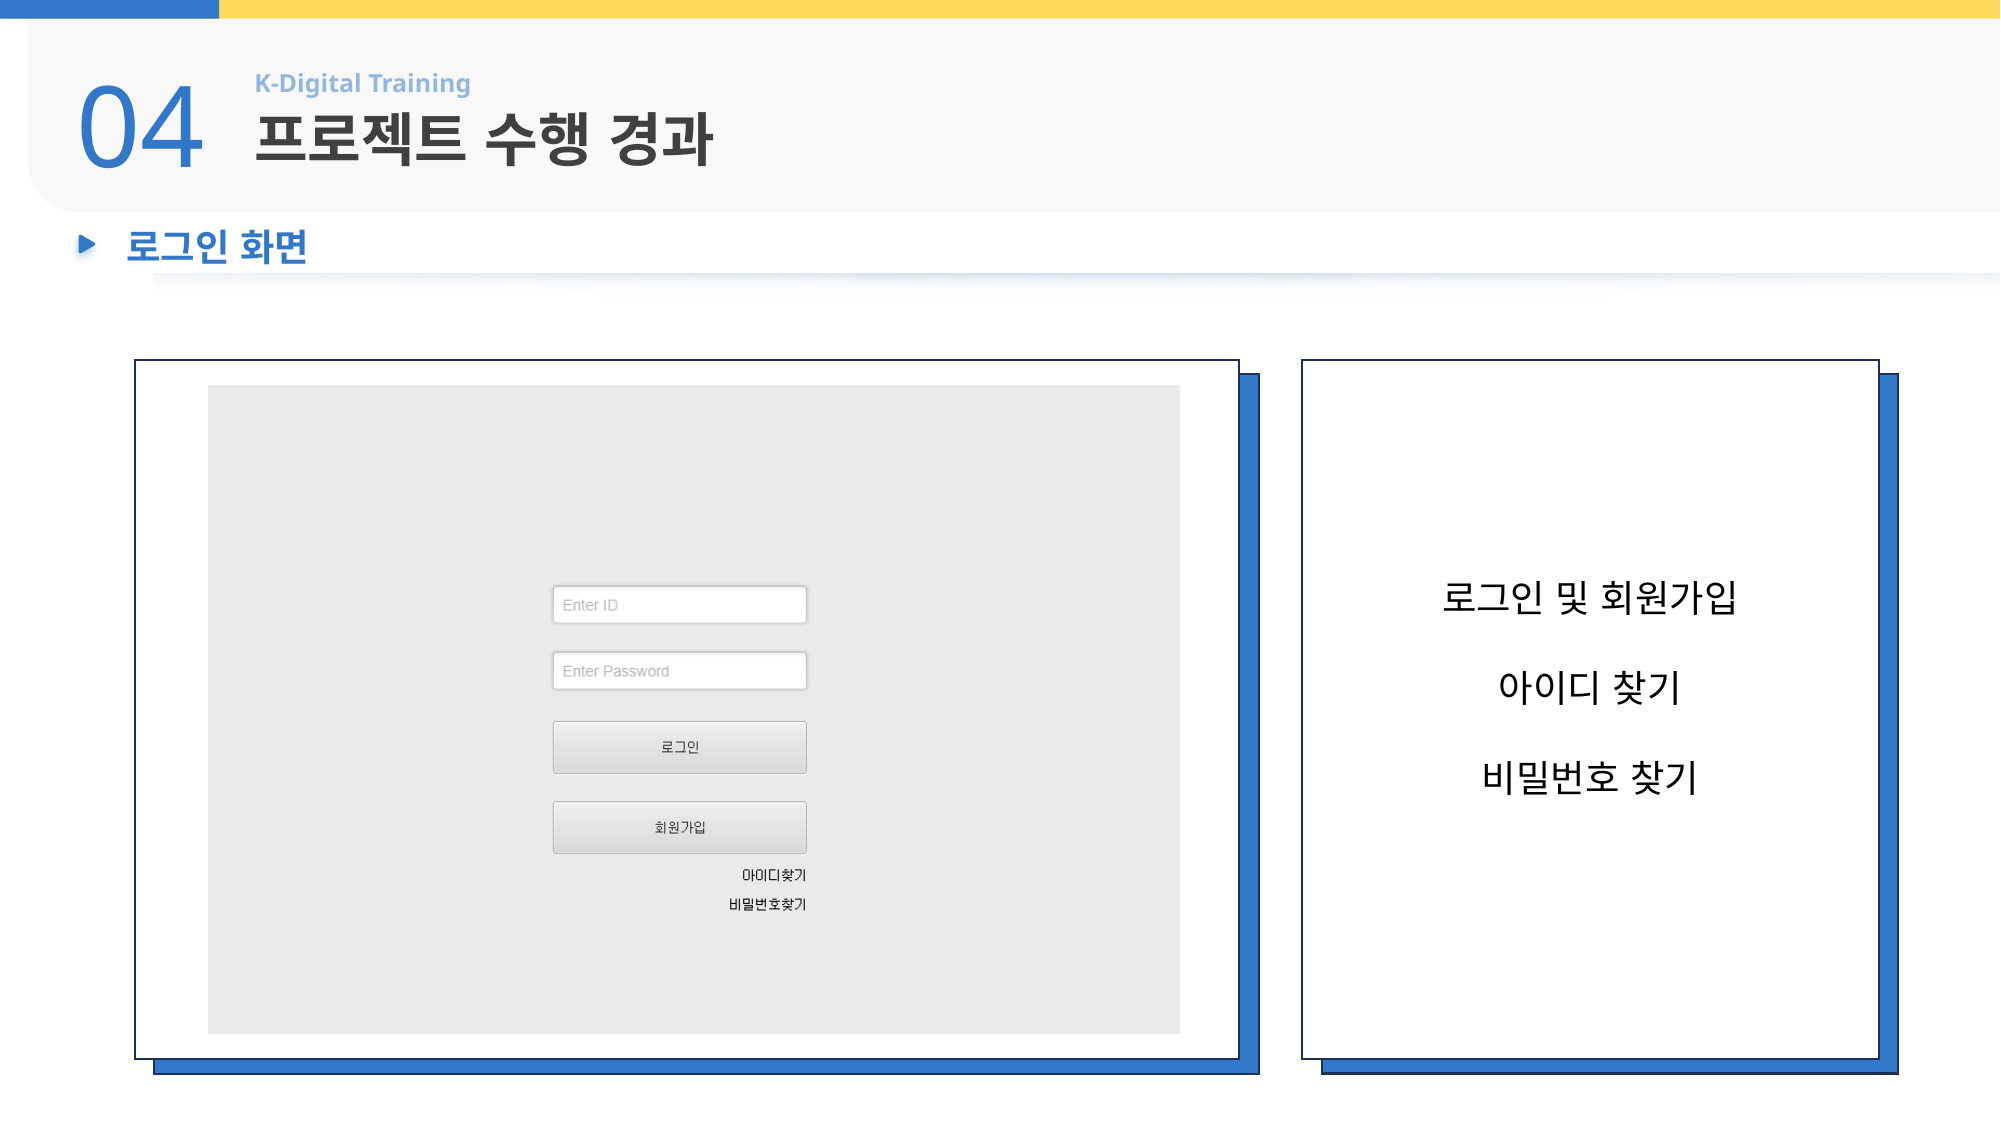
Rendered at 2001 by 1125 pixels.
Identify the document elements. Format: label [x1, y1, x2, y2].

picture [1, 0, 2000, 1124]
text_box [61, 54, 1038, 191]
text_box [78, 216, 1806, 278]
text_box [134, 359, 1259, 1074]
text_box [1302, 359, 1899, 1074]
